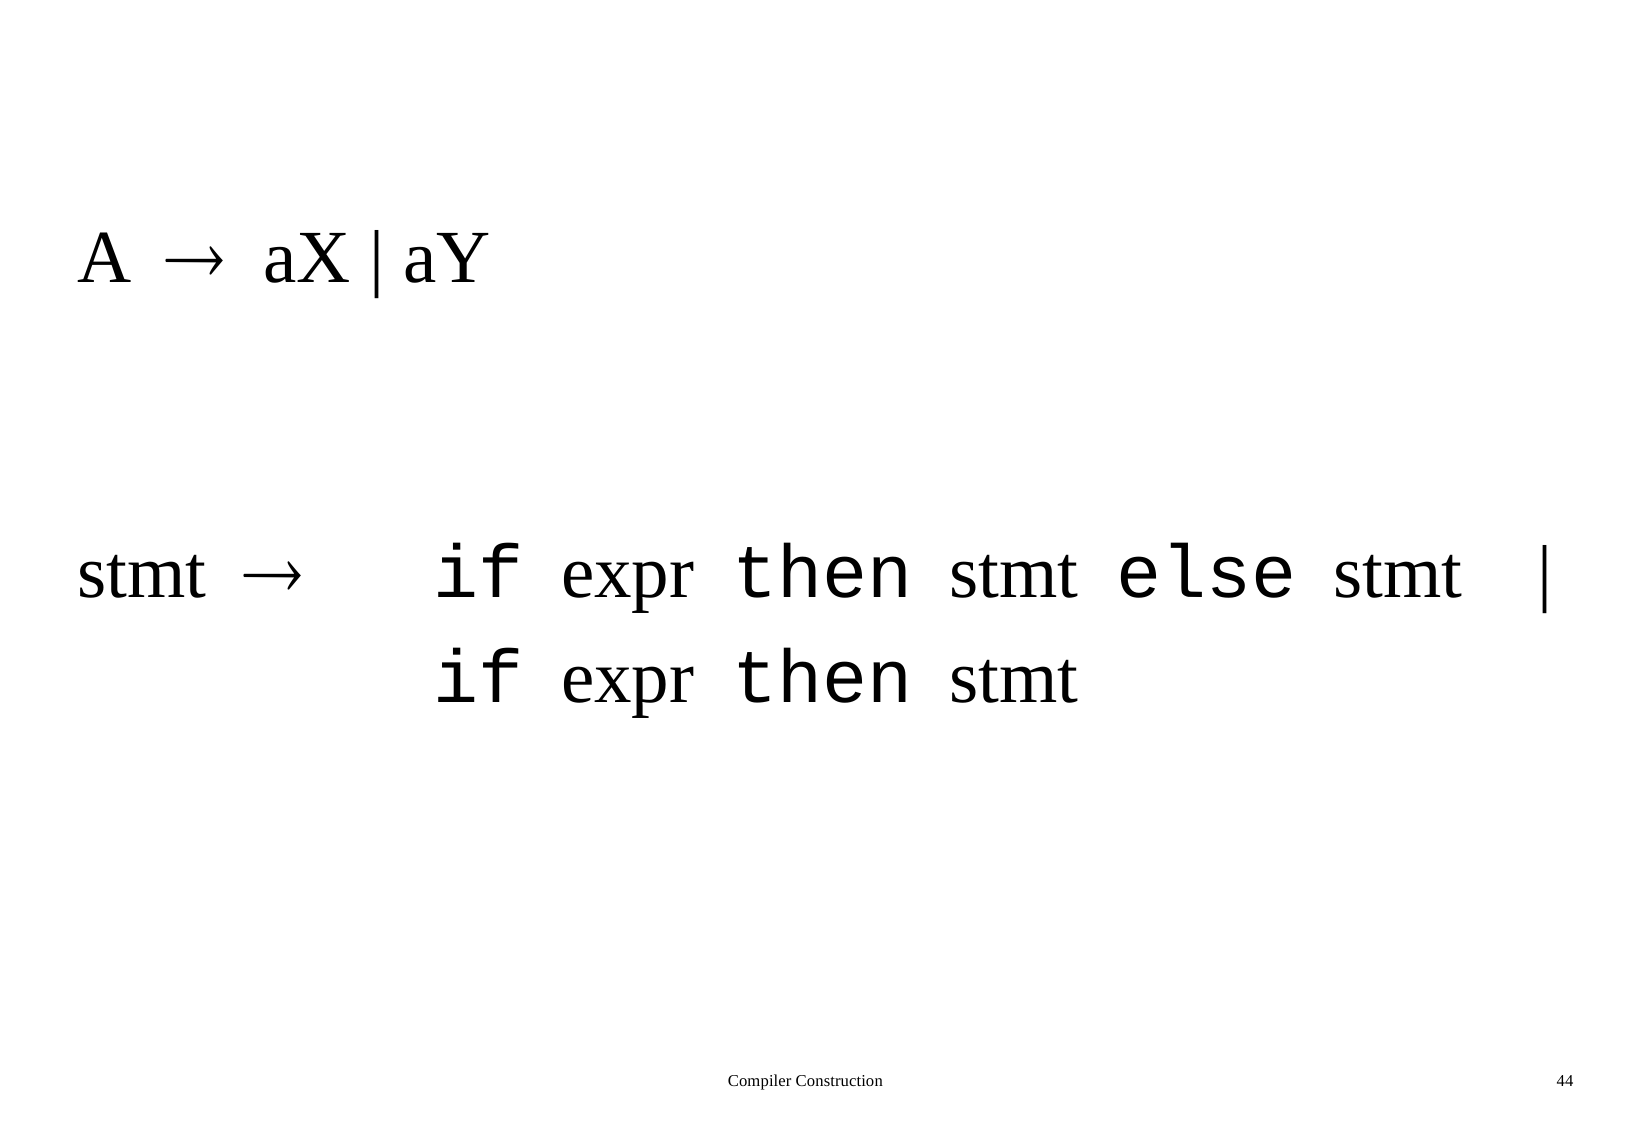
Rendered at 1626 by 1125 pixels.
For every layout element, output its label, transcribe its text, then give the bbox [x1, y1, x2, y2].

footer Compiler Construction [501, 1062, 1111, 1100]
slide_number 44 [1250, 1062, 1589, 1100]
list A  aX | aY stmt  if expr then stmt else stmt | if expr then stmt [62, 200, 1600, 1038]
